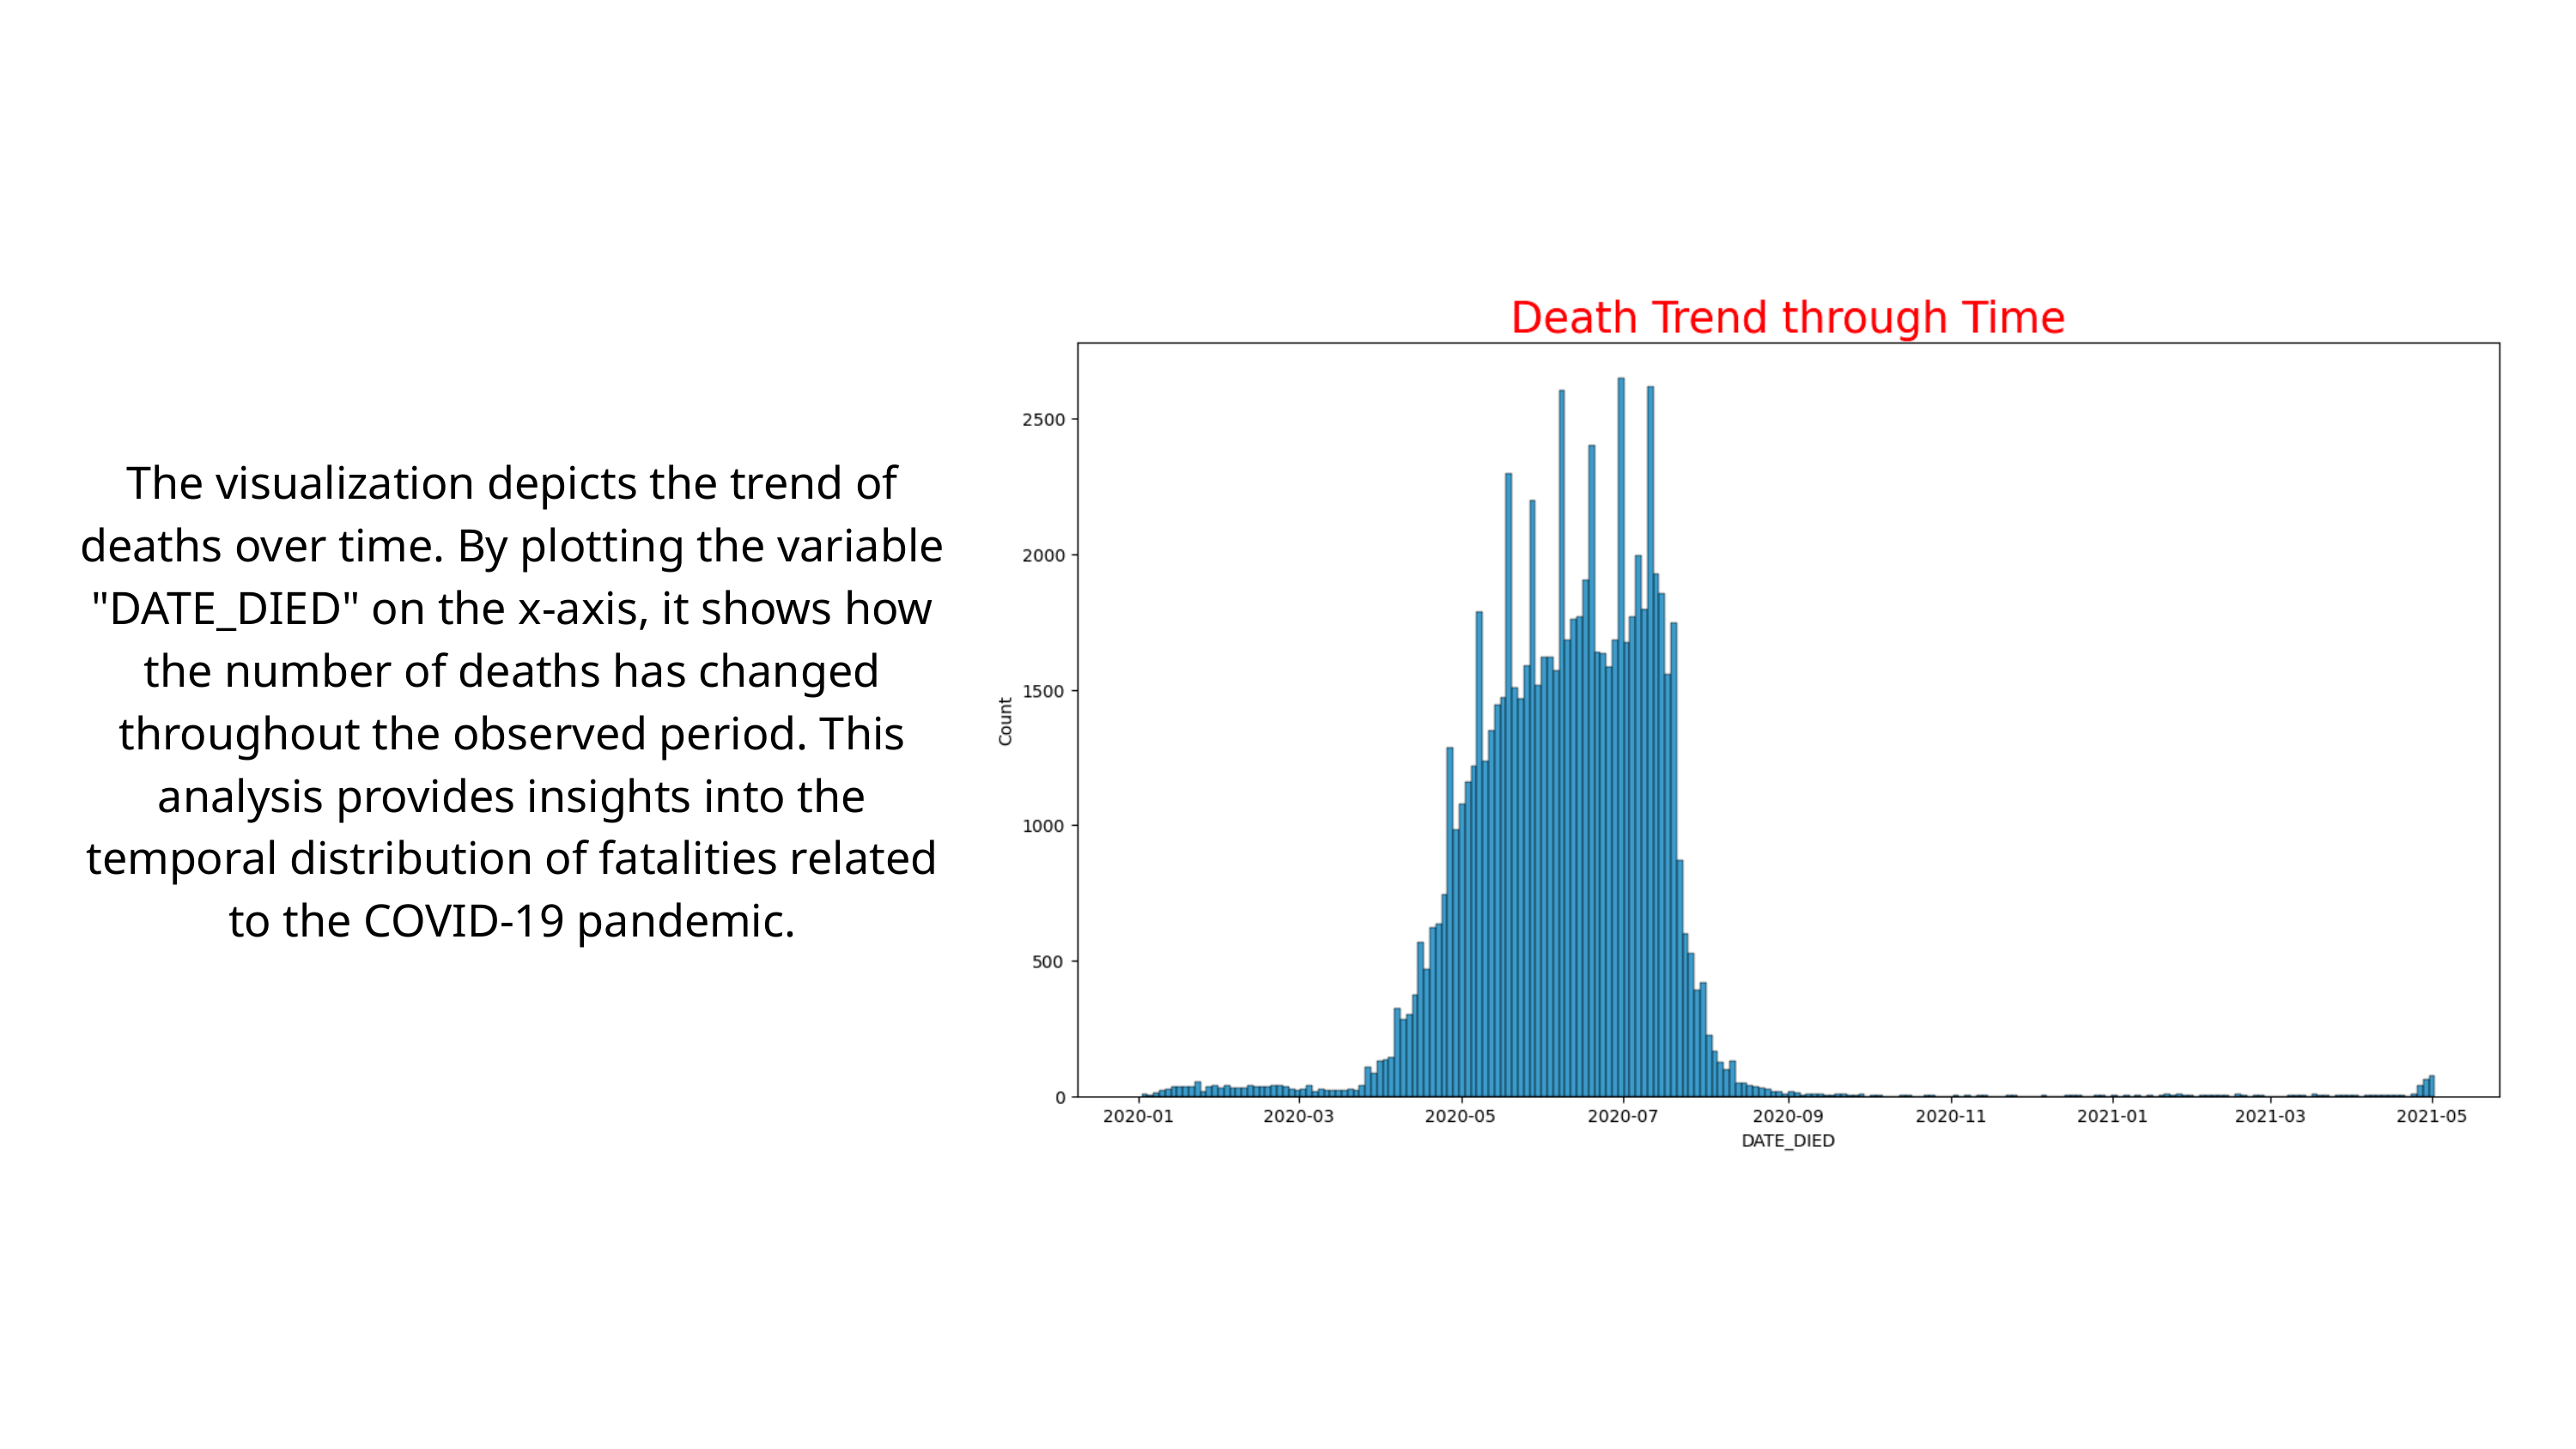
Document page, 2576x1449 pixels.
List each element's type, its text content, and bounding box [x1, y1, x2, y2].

text_box [986, 288, 2512, 1161]
text_box The visualization depicts the trend of deaths over time. By plotting the variable "DATE_DIED" on the x-axis, it shows how the number of deaths has changed throughout the observed period. This analysis provides insights into the temporal distribution of fatalities related to the COVID-19 pandemic. [59, 446, 966, 947]
